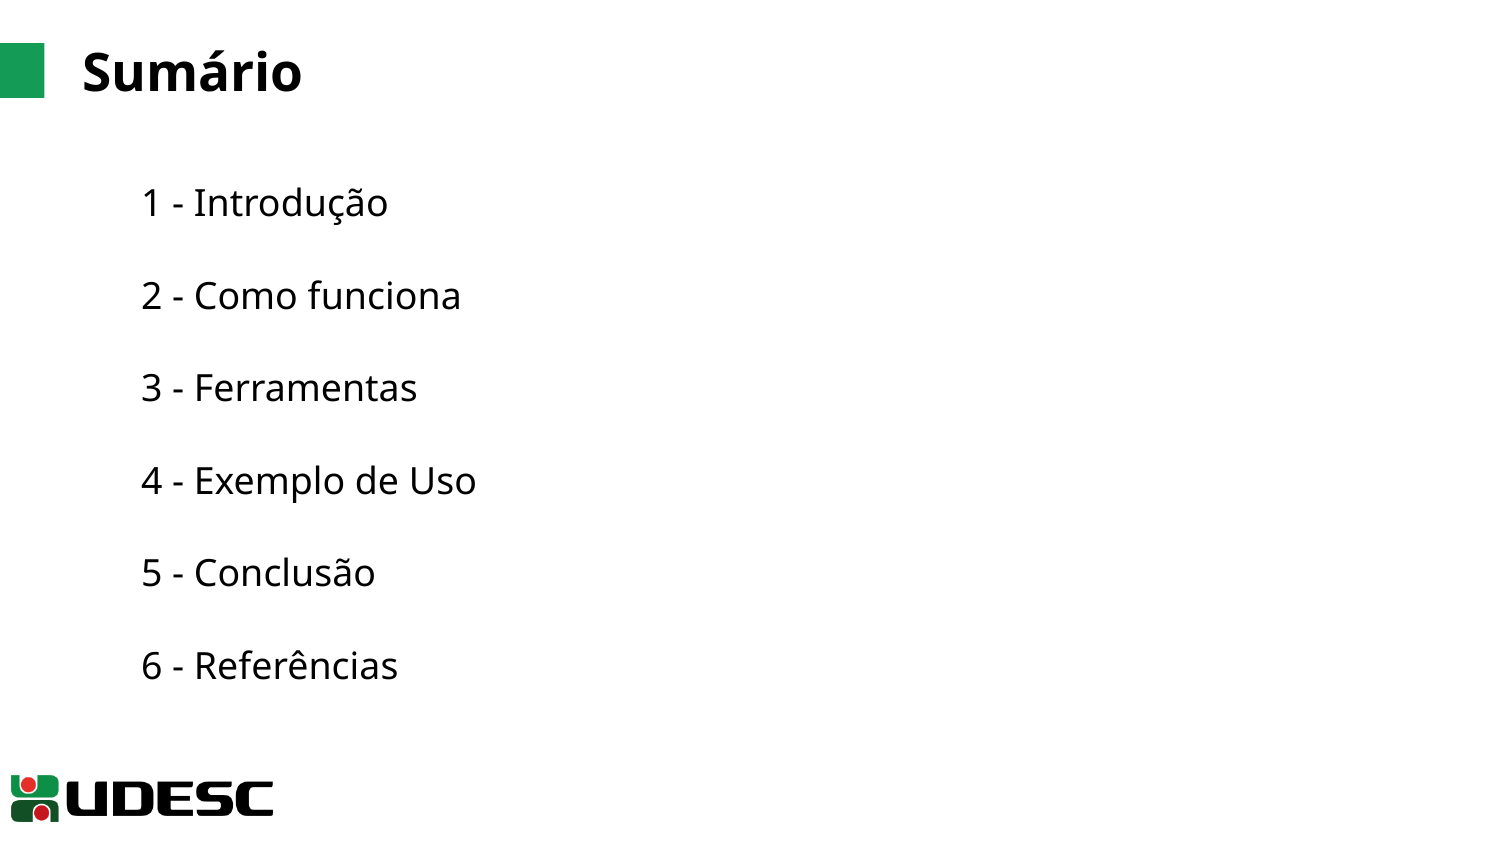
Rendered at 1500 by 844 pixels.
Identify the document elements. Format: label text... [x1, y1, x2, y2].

text_box [0, 43, 45, 98]
picture [11, 775, 273, 822]
list 1 - Introdução 2 - Como funciona 3 - Ferramentas 4 - Exemplo de Uso 5 - Conclusão 6 - Referências [51, 141, 1449, 703]
title Sumário [67, 23, 1466, 118]
